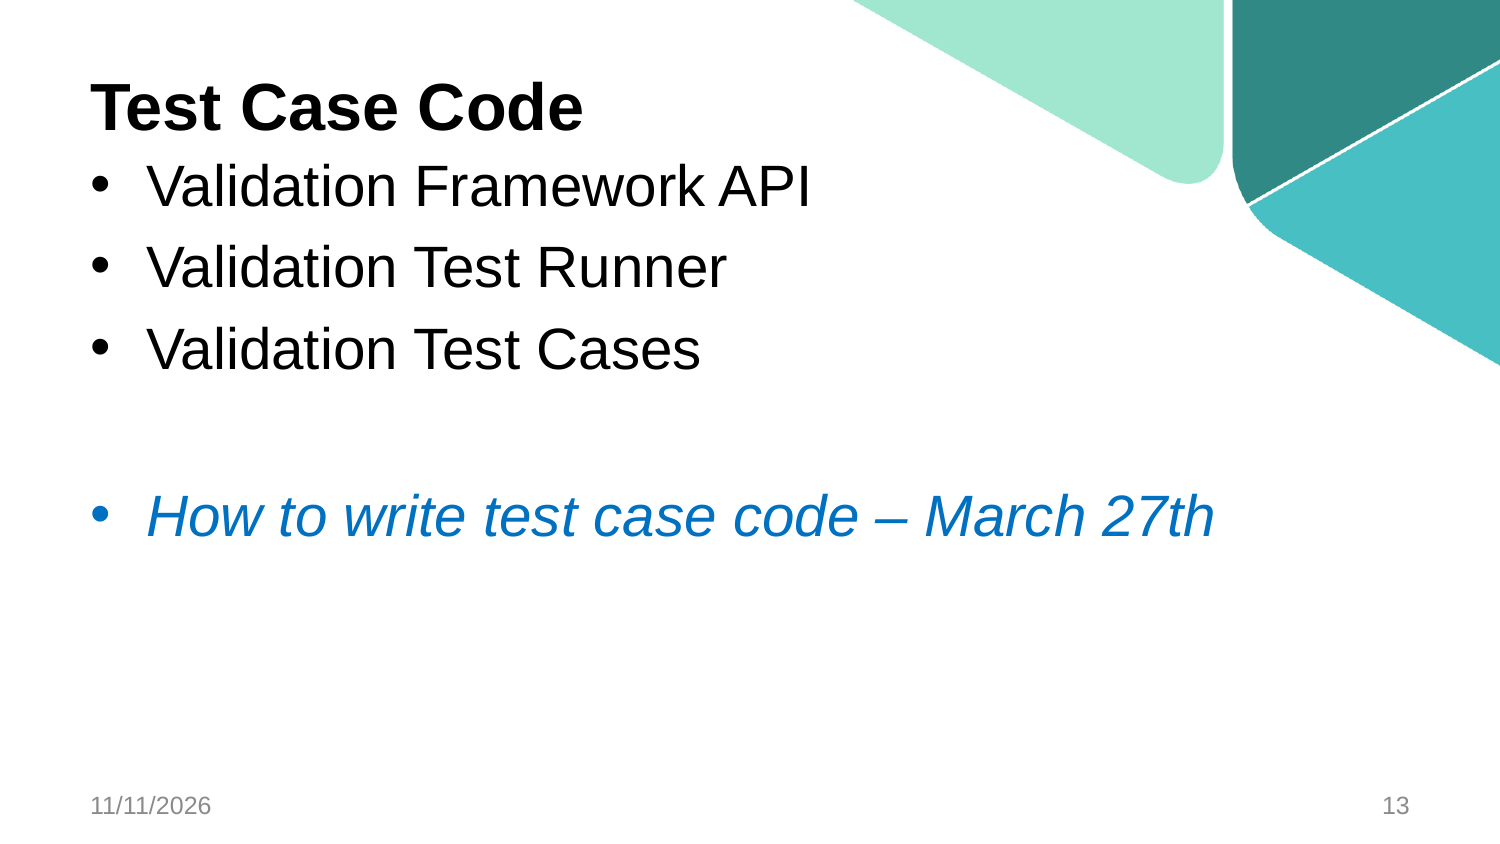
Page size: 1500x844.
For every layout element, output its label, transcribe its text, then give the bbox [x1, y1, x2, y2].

slide_number 13 [1074, 782, 1425, 827]
text_box How to write test case code – March 27th [74, 471, 1425, 782]
list Validation Framework API Validation Test Runner Validation Test Cases [75, 140, 1425, 452]
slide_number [75, 782, 425, 827]
picture [0, 0, 1500, 840]
title Test Case Code [75, 33, 1425, 140]
